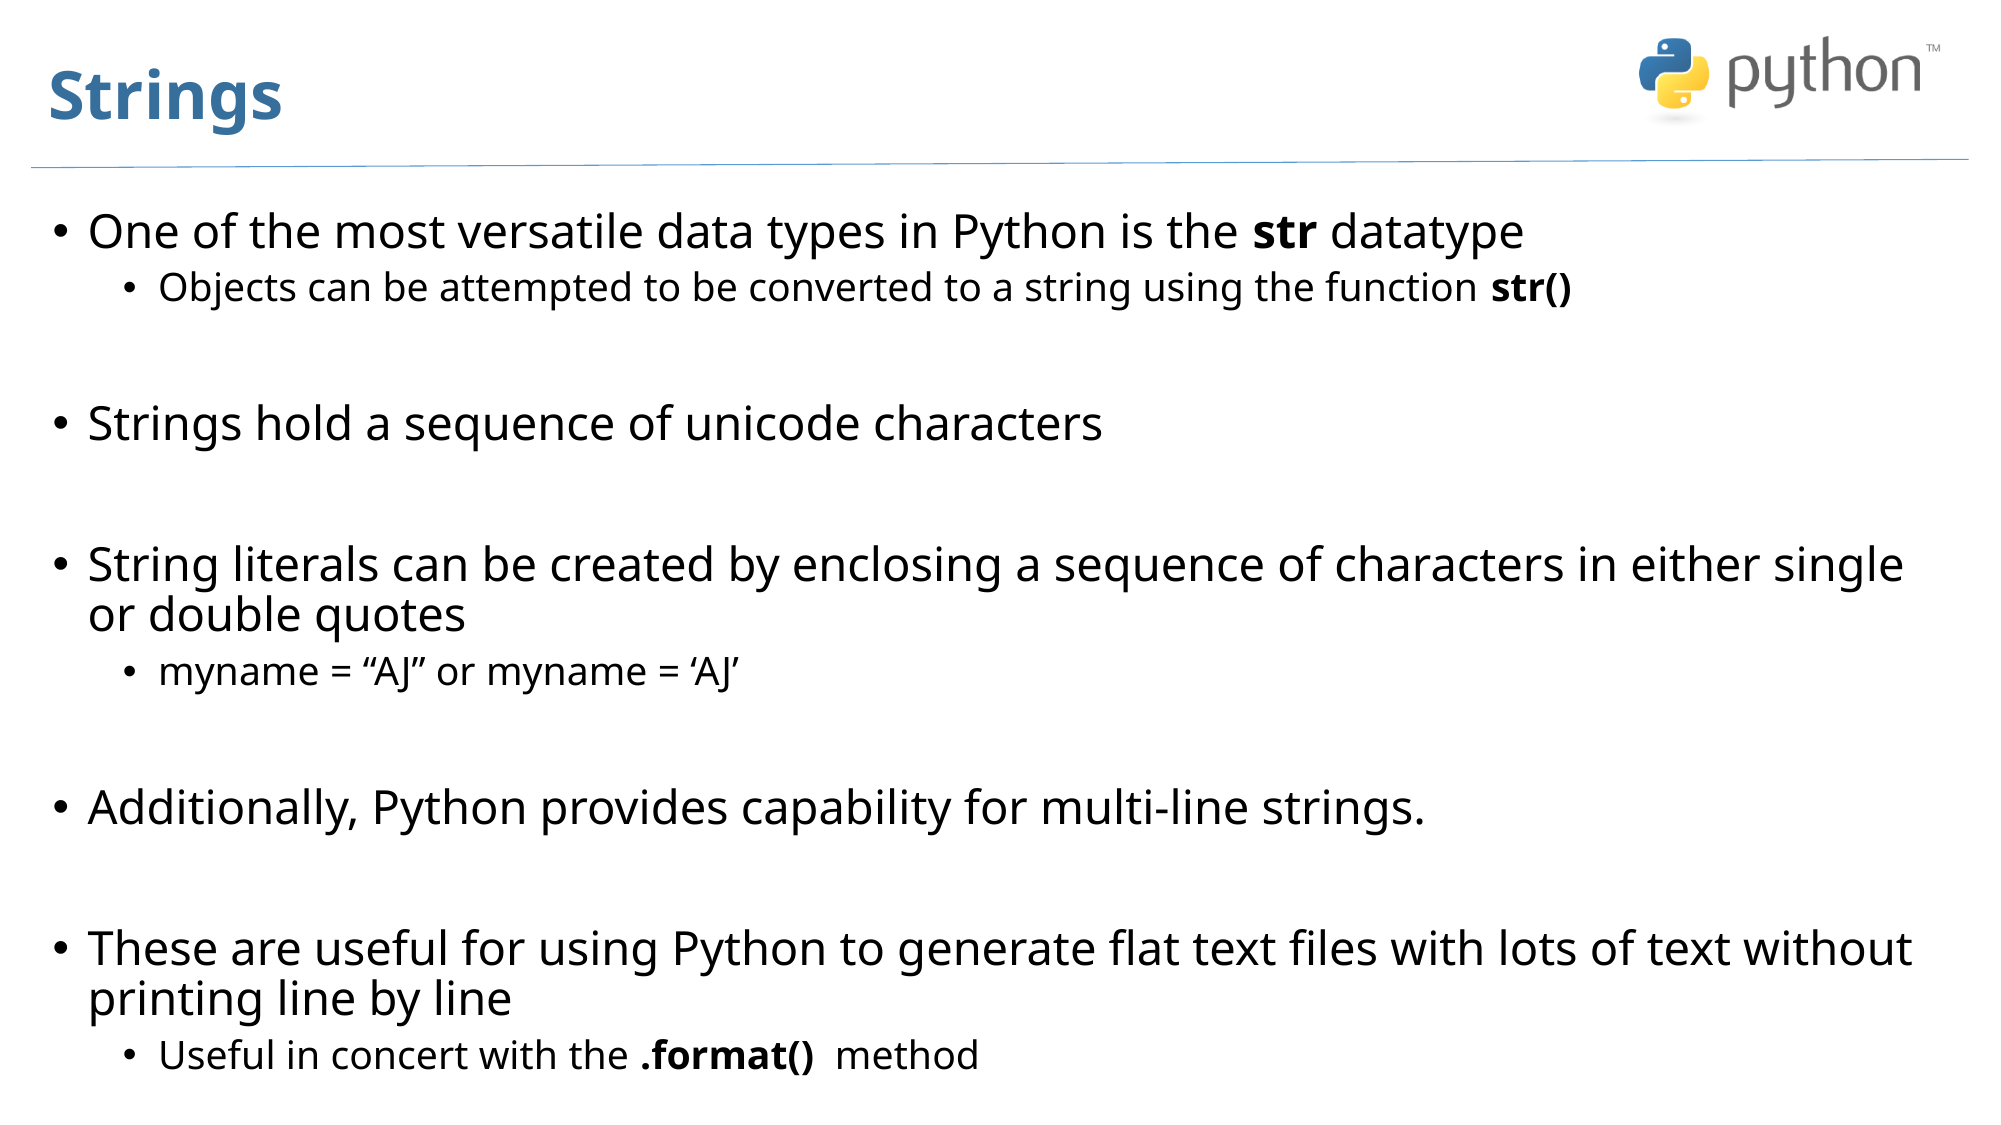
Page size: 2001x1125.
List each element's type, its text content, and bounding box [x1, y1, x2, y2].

title Strings [33, 45, 1552, 150]
list One of the most versatile data types in Python is the str datatype Objects can be attempted to be converted to a string using the function str() Strings hold a sequence of unicode characters String literals can be created by enclosing a sequence of characters in either single or double quotes myname = “AJ” or myname = ‘AJ’ Additionally, Python provides capability for multi-line strings. These are useful for using Python to generate flat text files with lots of text without printing line by line Useful in concert with the .format() method [37, 199, 1955, 1086]
picture [1589, 17, 1969, 146]
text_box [31, 159, 1969, 168]
